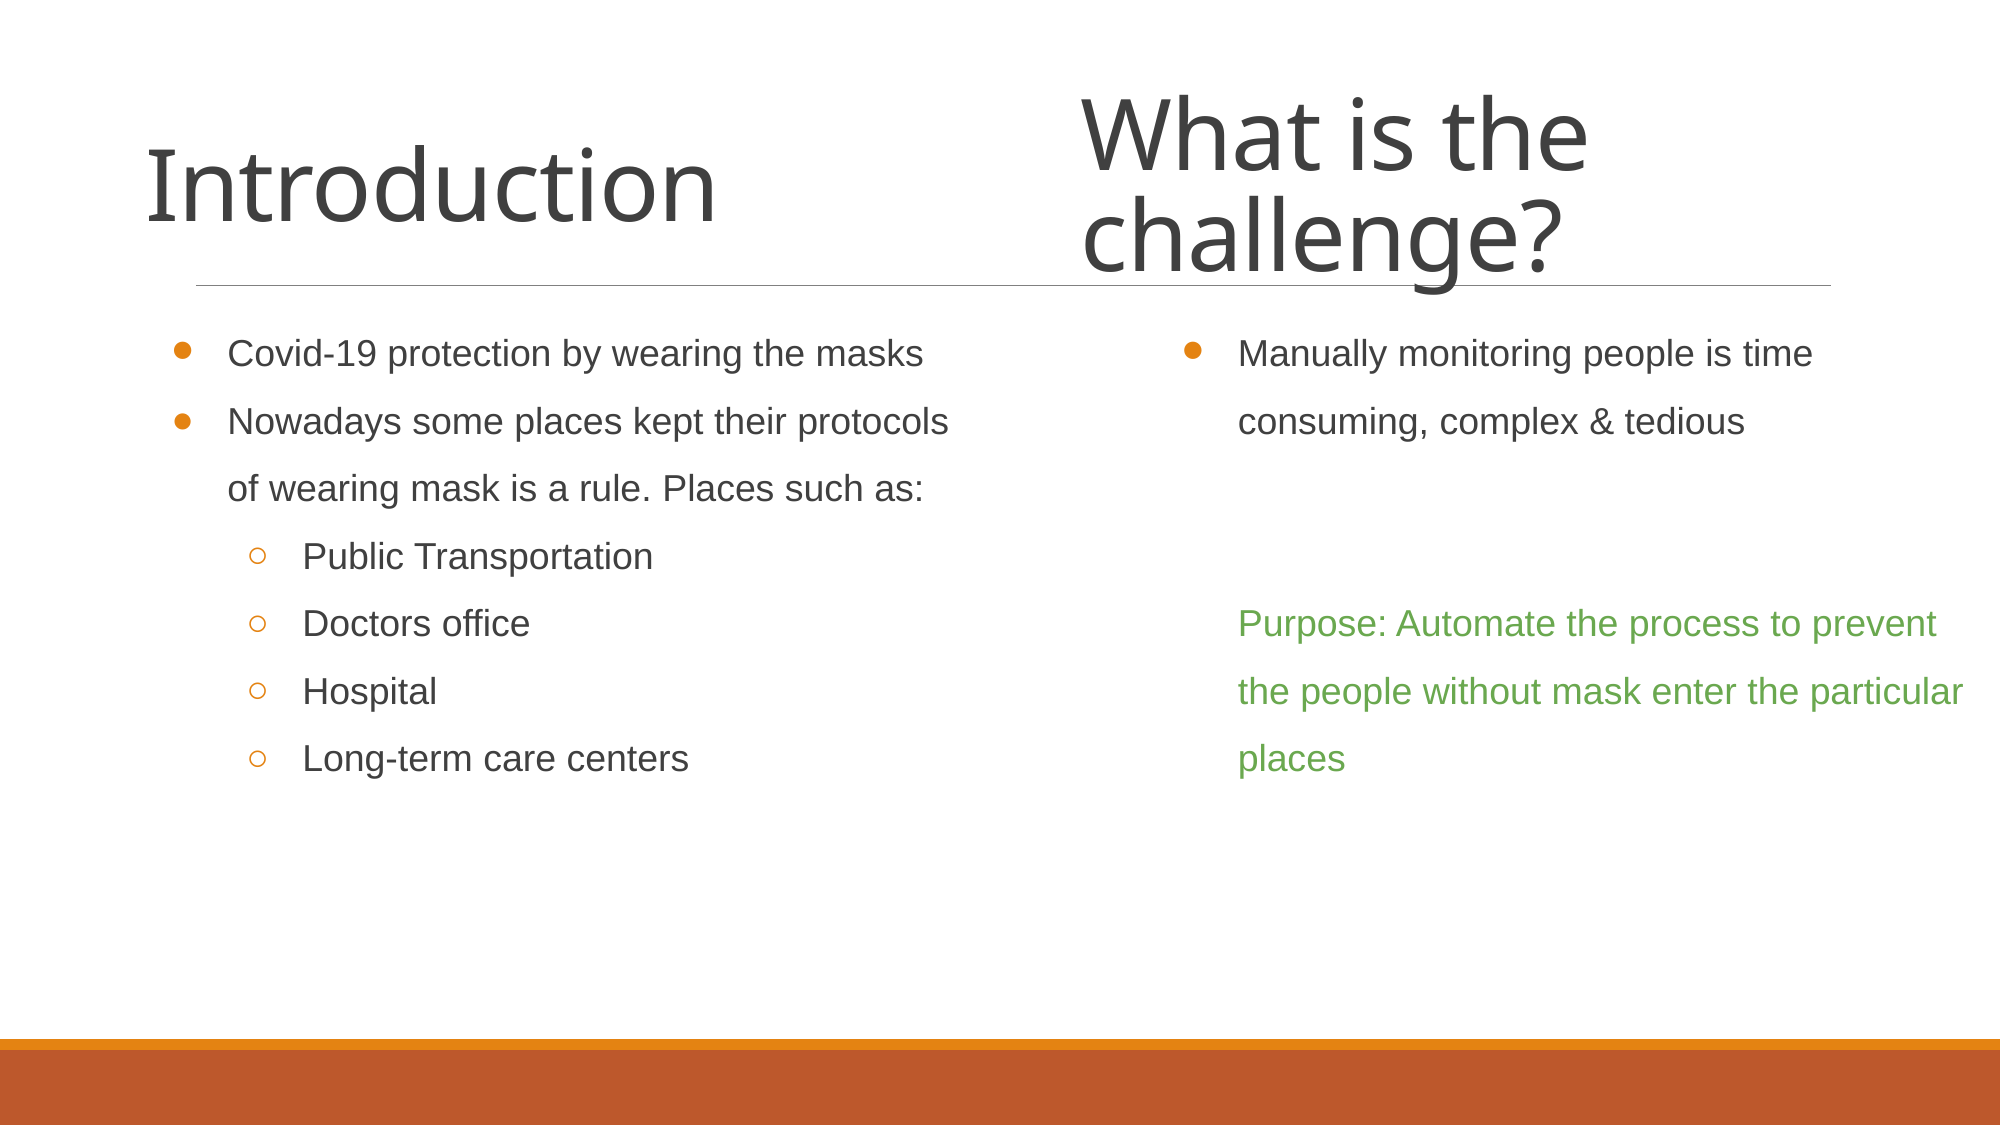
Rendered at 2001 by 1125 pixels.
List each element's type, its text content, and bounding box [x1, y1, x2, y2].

title Introduction [130, 82, 997, 300]
list Covid-19 protection by wearing the masks Nowadays some places kept their protocols of wearing mask is a rule. Places such as: Public Transportation Doctors office Hospital Long-term care centers [137, 299, 990, 1014]
title What is the challenge? [1065, 82, 2000, 300]
list Manually monitoring people is time consuming, complex & tedious Purpose: Automate the process to prevent the people without mask enter the particular places [1147, 299, 2000, 1036]
